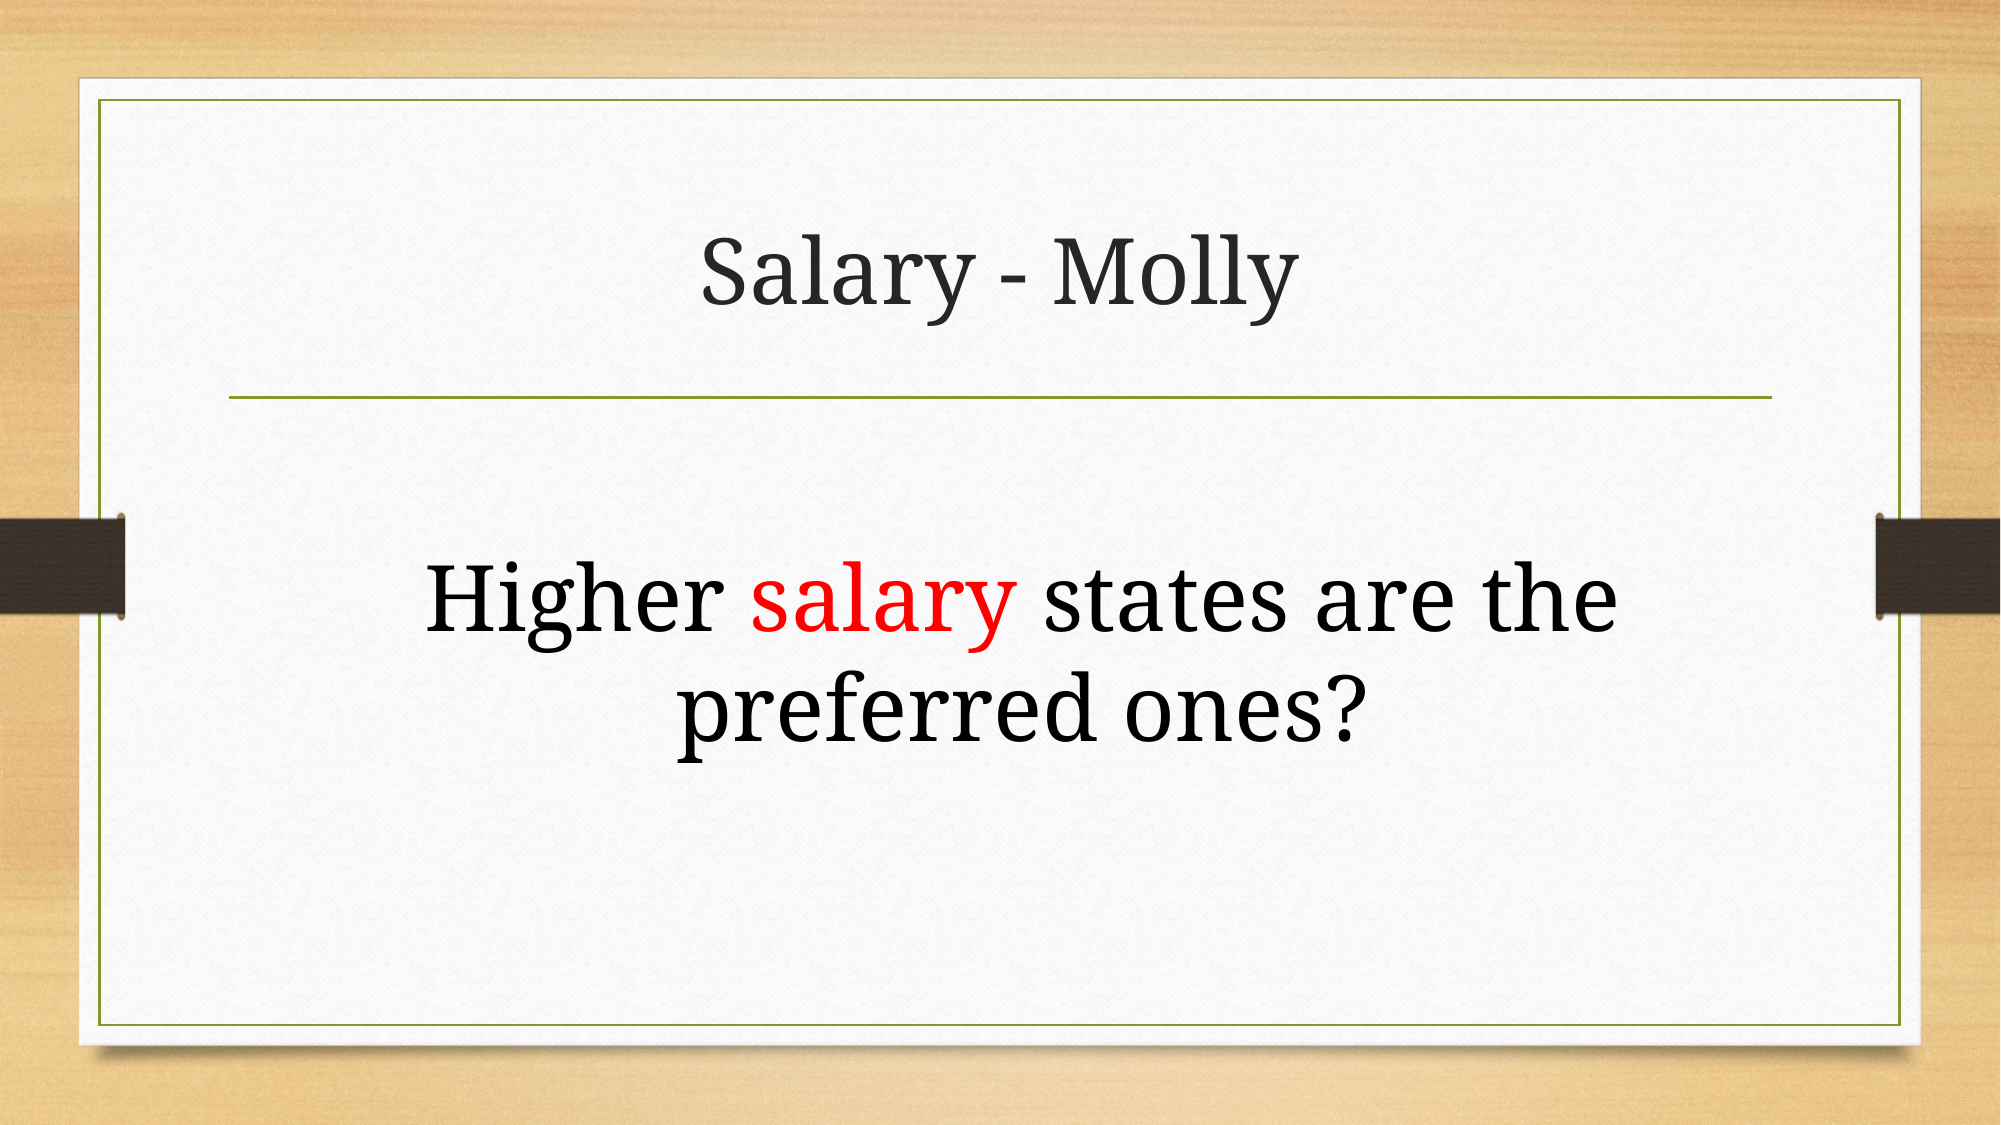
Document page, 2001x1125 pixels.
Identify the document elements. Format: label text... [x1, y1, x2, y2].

title Salary - Molly [212, 161, 1788, 375]
text_box Higher salary states are the preferred ones? [212, 532, 1834, 767]
picture [0, 0, 2001, 1125]
